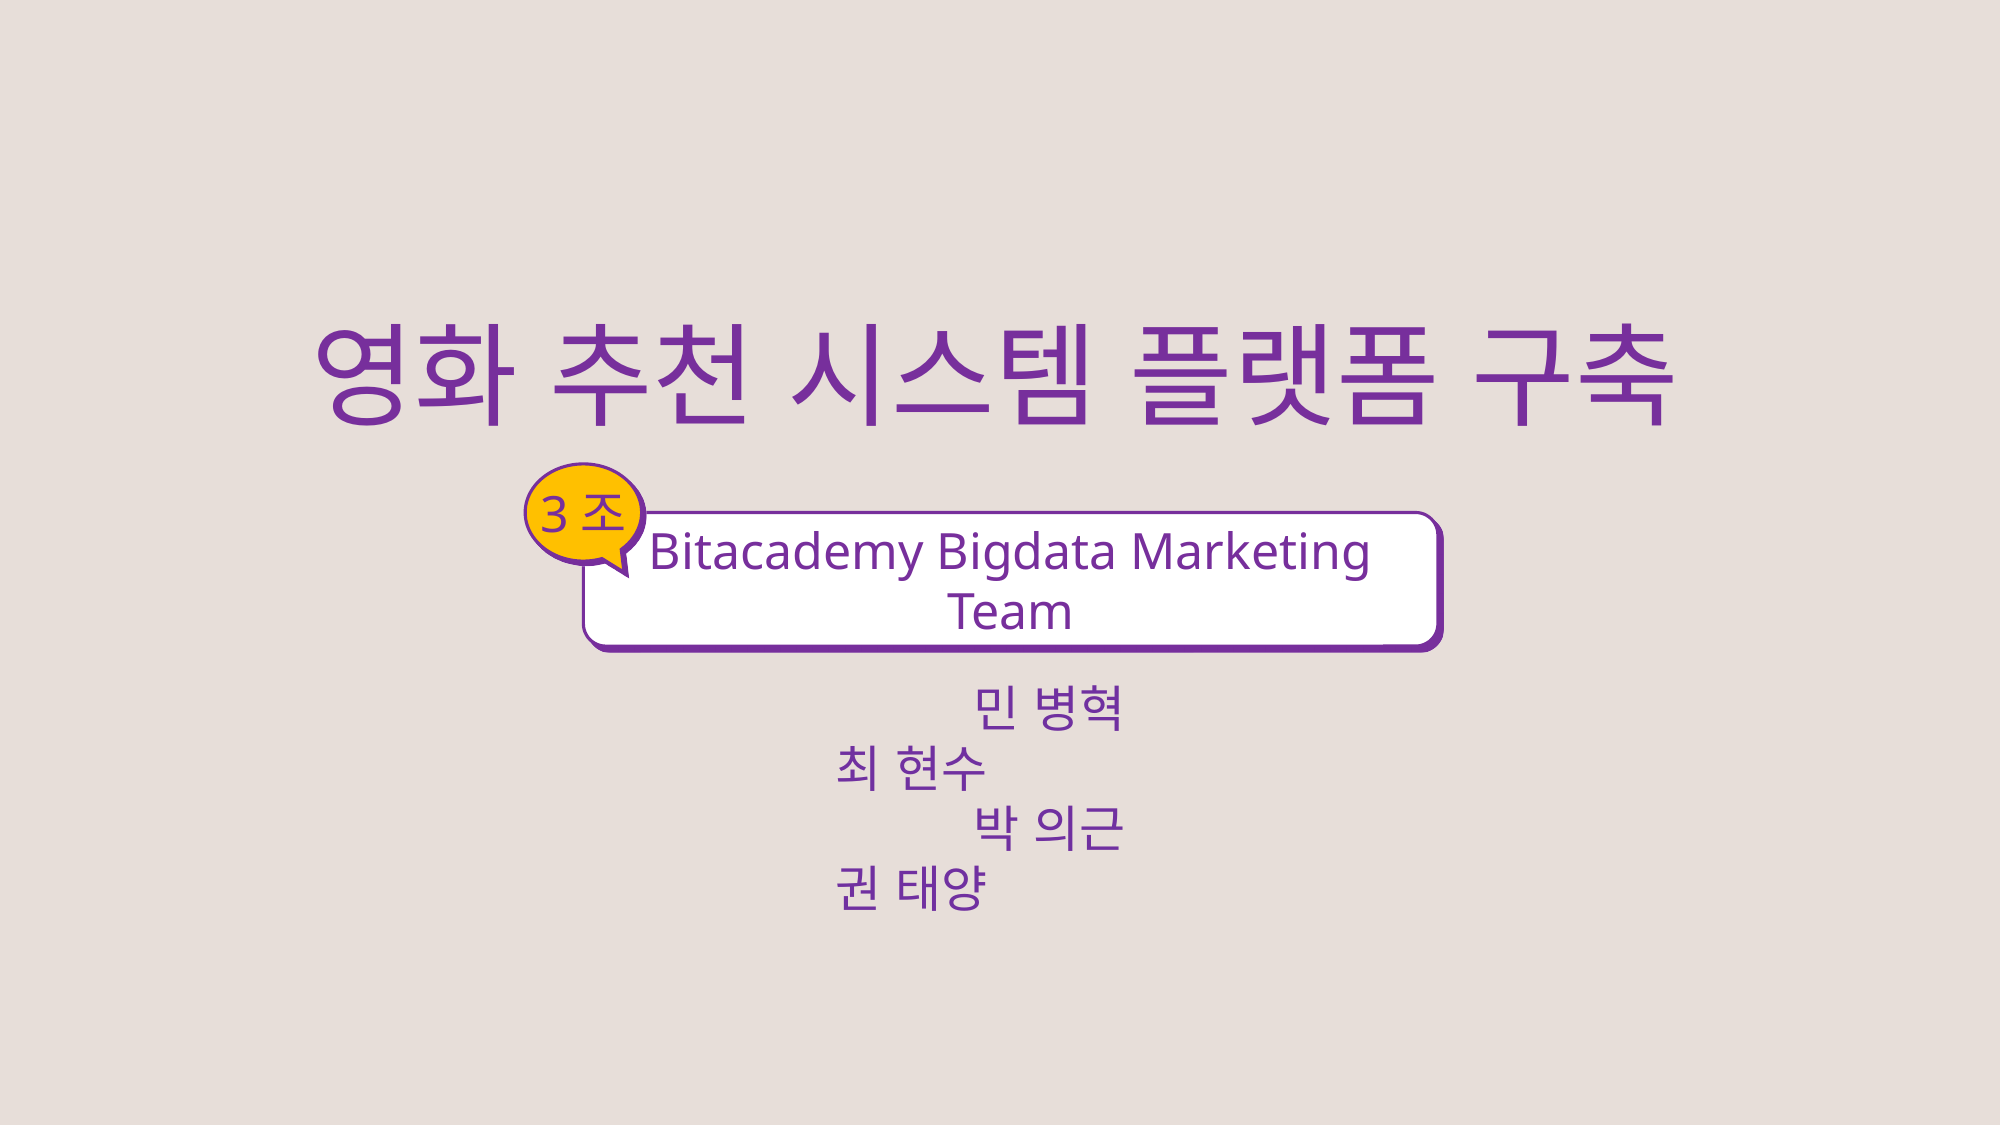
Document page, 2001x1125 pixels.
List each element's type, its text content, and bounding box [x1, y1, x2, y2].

text_box 3조 [524, 462, 643, 575]
text_box 영화 추천 시스템 플랫폼 구축 [215, 297, 1807, 448]
text_box Bitacademy Bigdata Marketing Team [582, 511, 1439, 648]
text_box 민 병혁 최 현수 박 의근 권 태양 [820, 669, 1201, 925]
